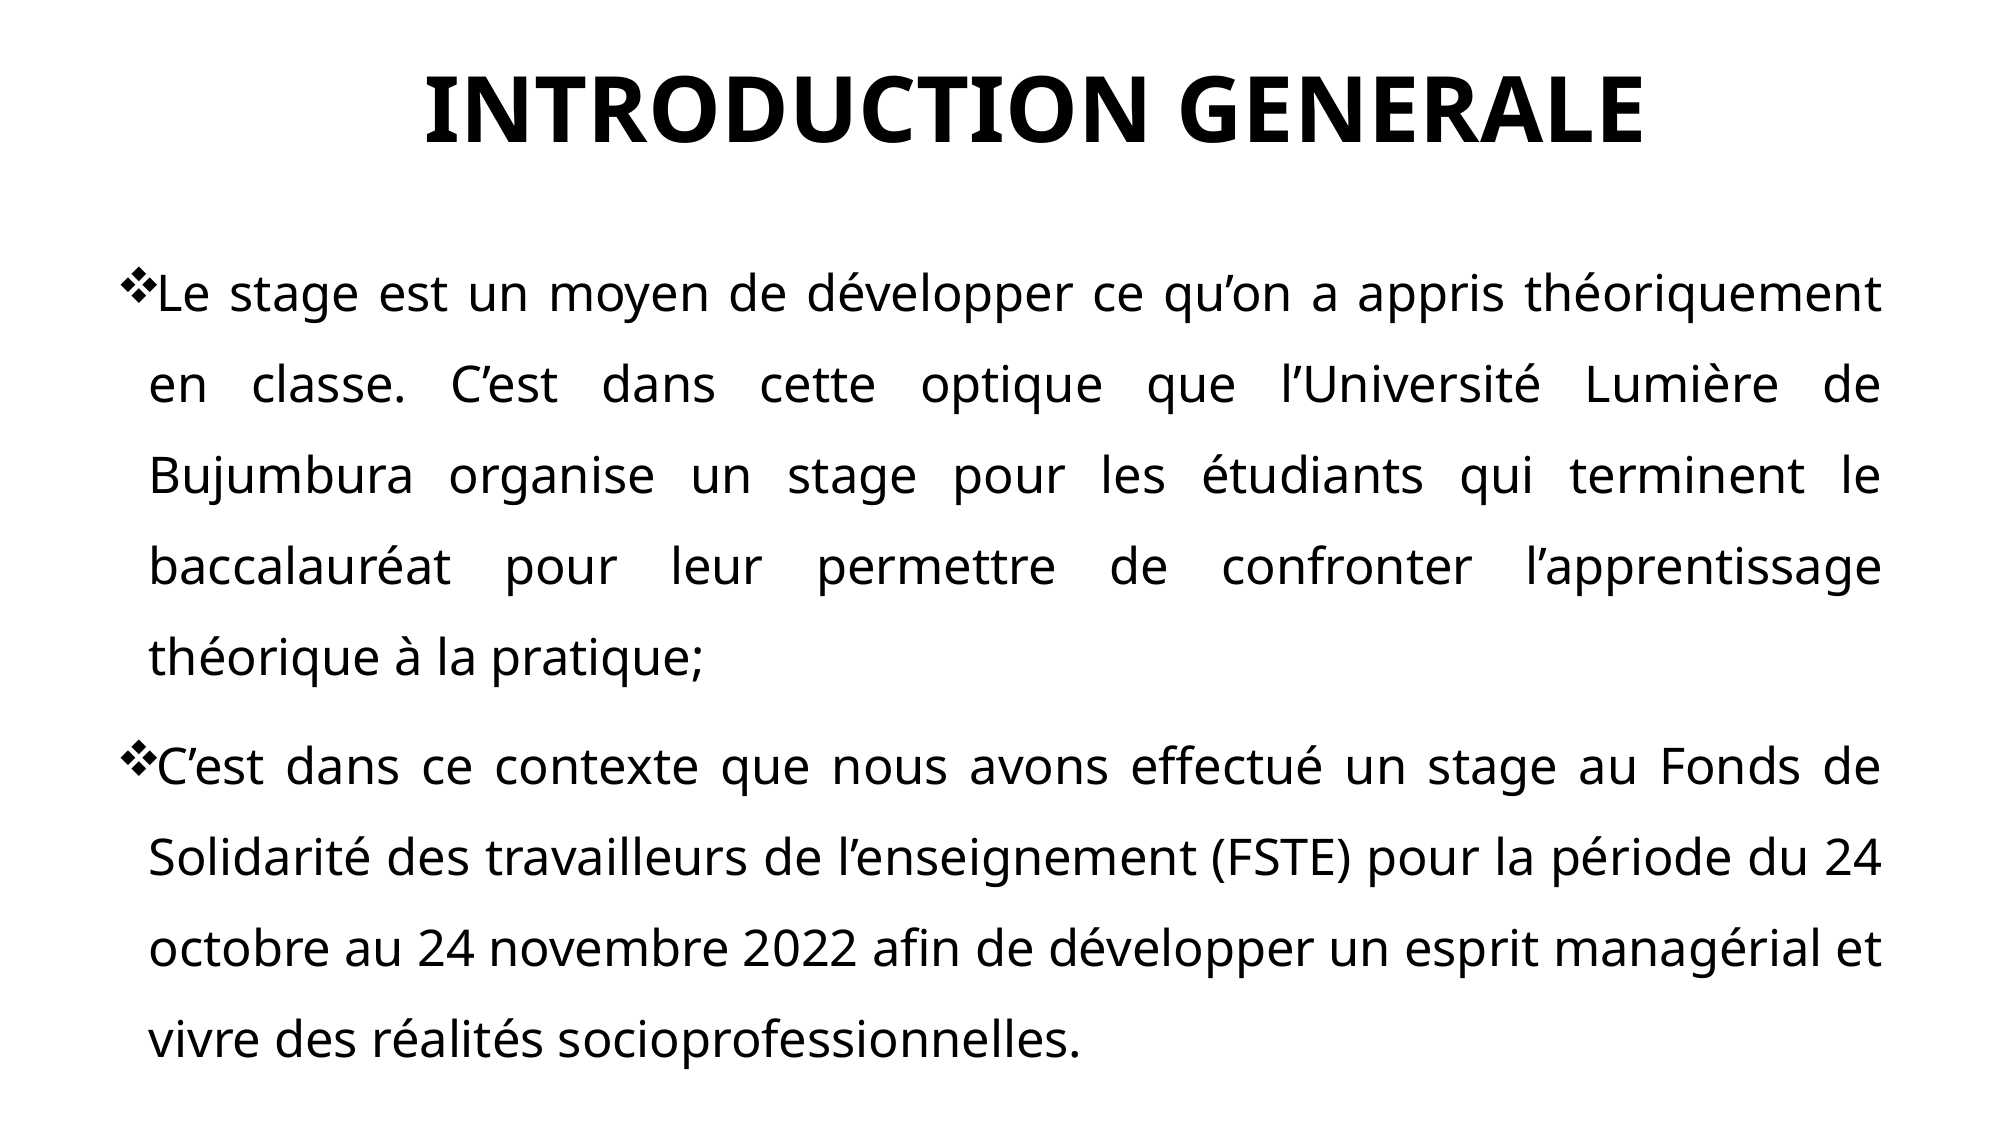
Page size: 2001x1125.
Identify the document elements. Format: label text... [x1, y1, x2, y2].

list Le stage est un moyen de développer ce qu’on a appris théoriquement en classe. C’est dans cette optique que l’Université Lumière de Bujumbura organise un stage pour les étudiants qui terminent le baccalauréat pour leur permettre de confronter l’apprentissage théorique à la pratique; C’est dans ce contexte que nous avons effectué un stage au Fonds de Solidarité des travailleurs de l’enseignement (FSTE) pour la période du 24 octobre au 24 novembre 2022 afin de développer un esprit managérial et vivre des réalités socioprofessionnelles. [101, 222, 1899, 1078]
title INTRODUCTION GENERALE [173, 23, 1899, 203]
